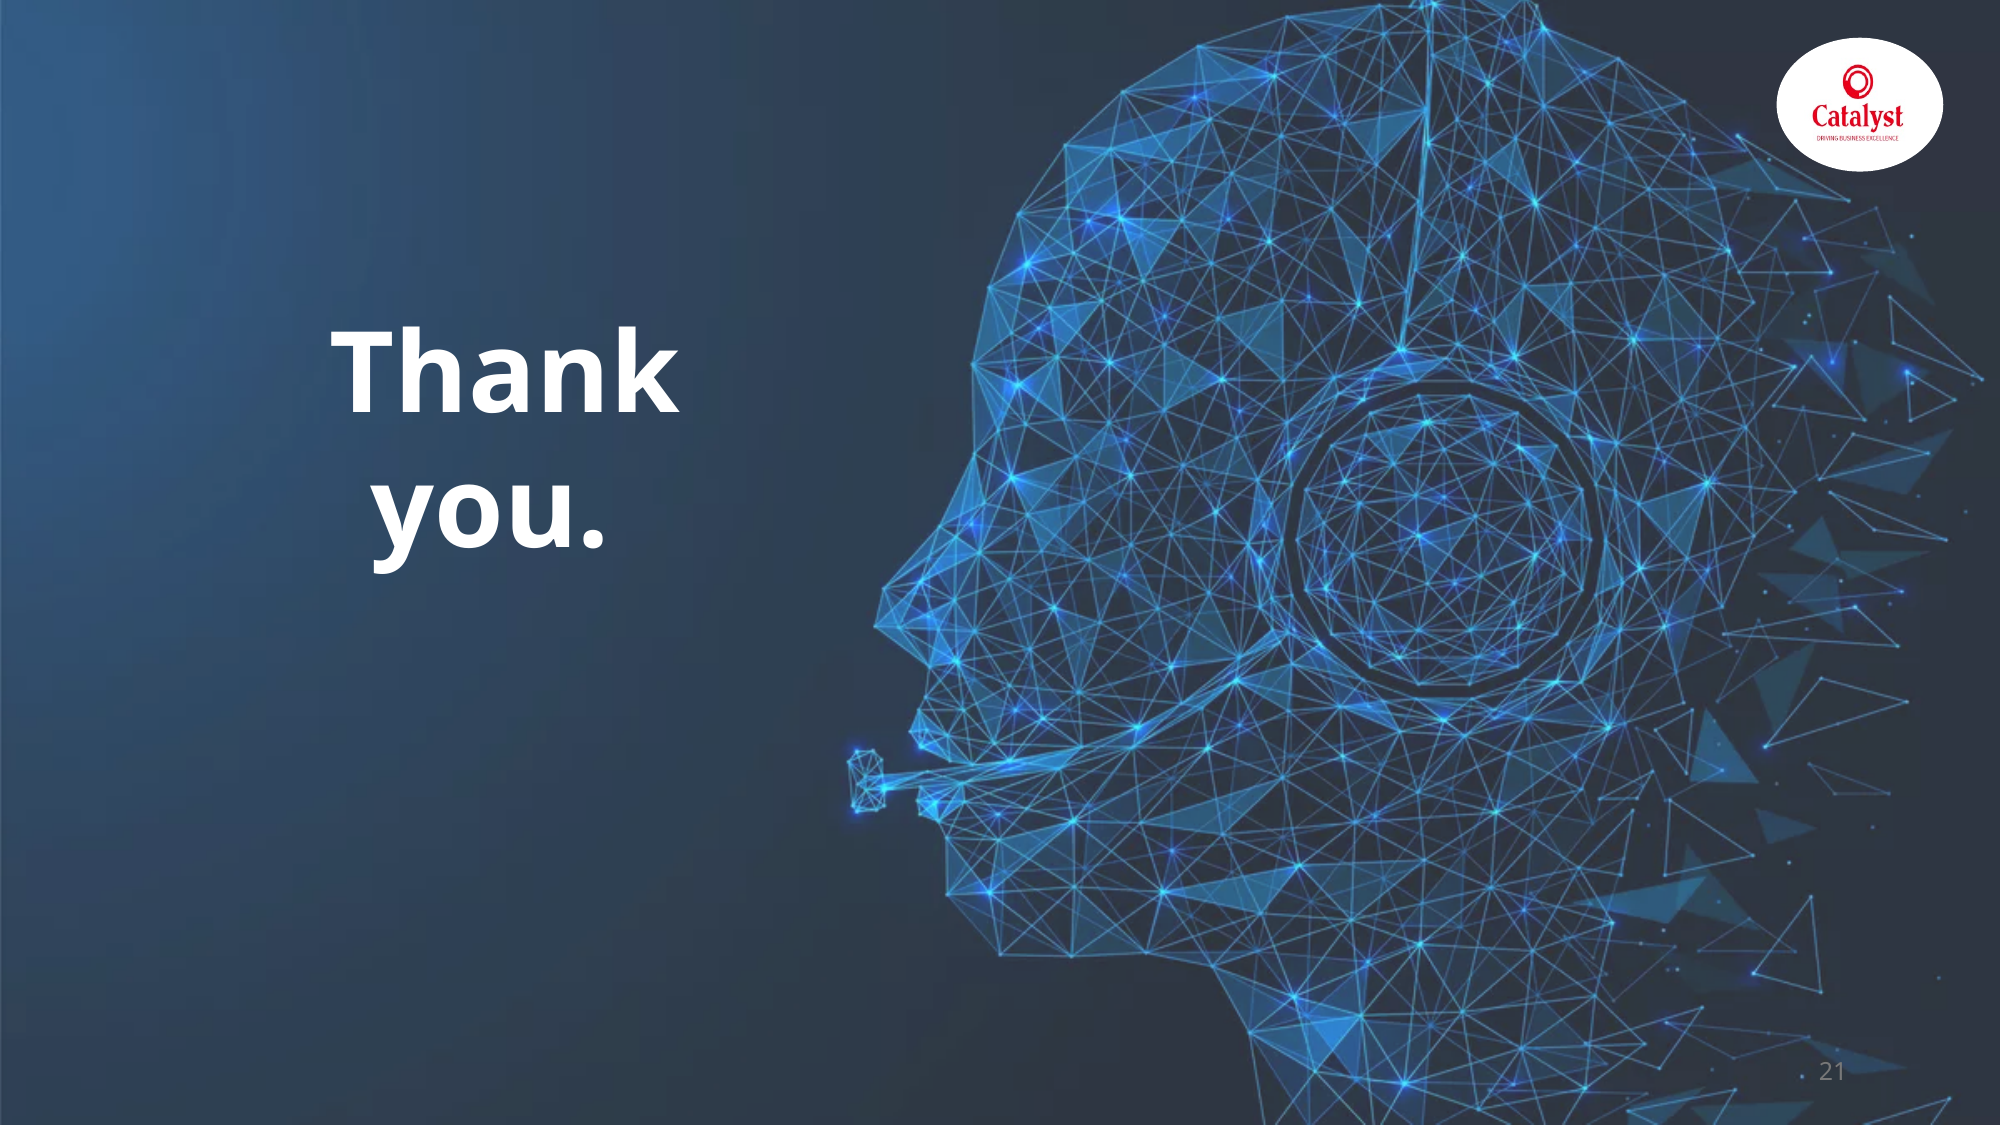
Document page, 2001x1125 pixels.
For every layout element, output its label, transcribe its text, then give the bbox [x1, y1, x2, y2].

picture [1776, 37, 1944, 172]
slide_number 21 [1412, 1042, 1863, 1103]
table_header Role [0, 0, 2000, 1125]
title Thank you. [233, 292, 777, 578]
